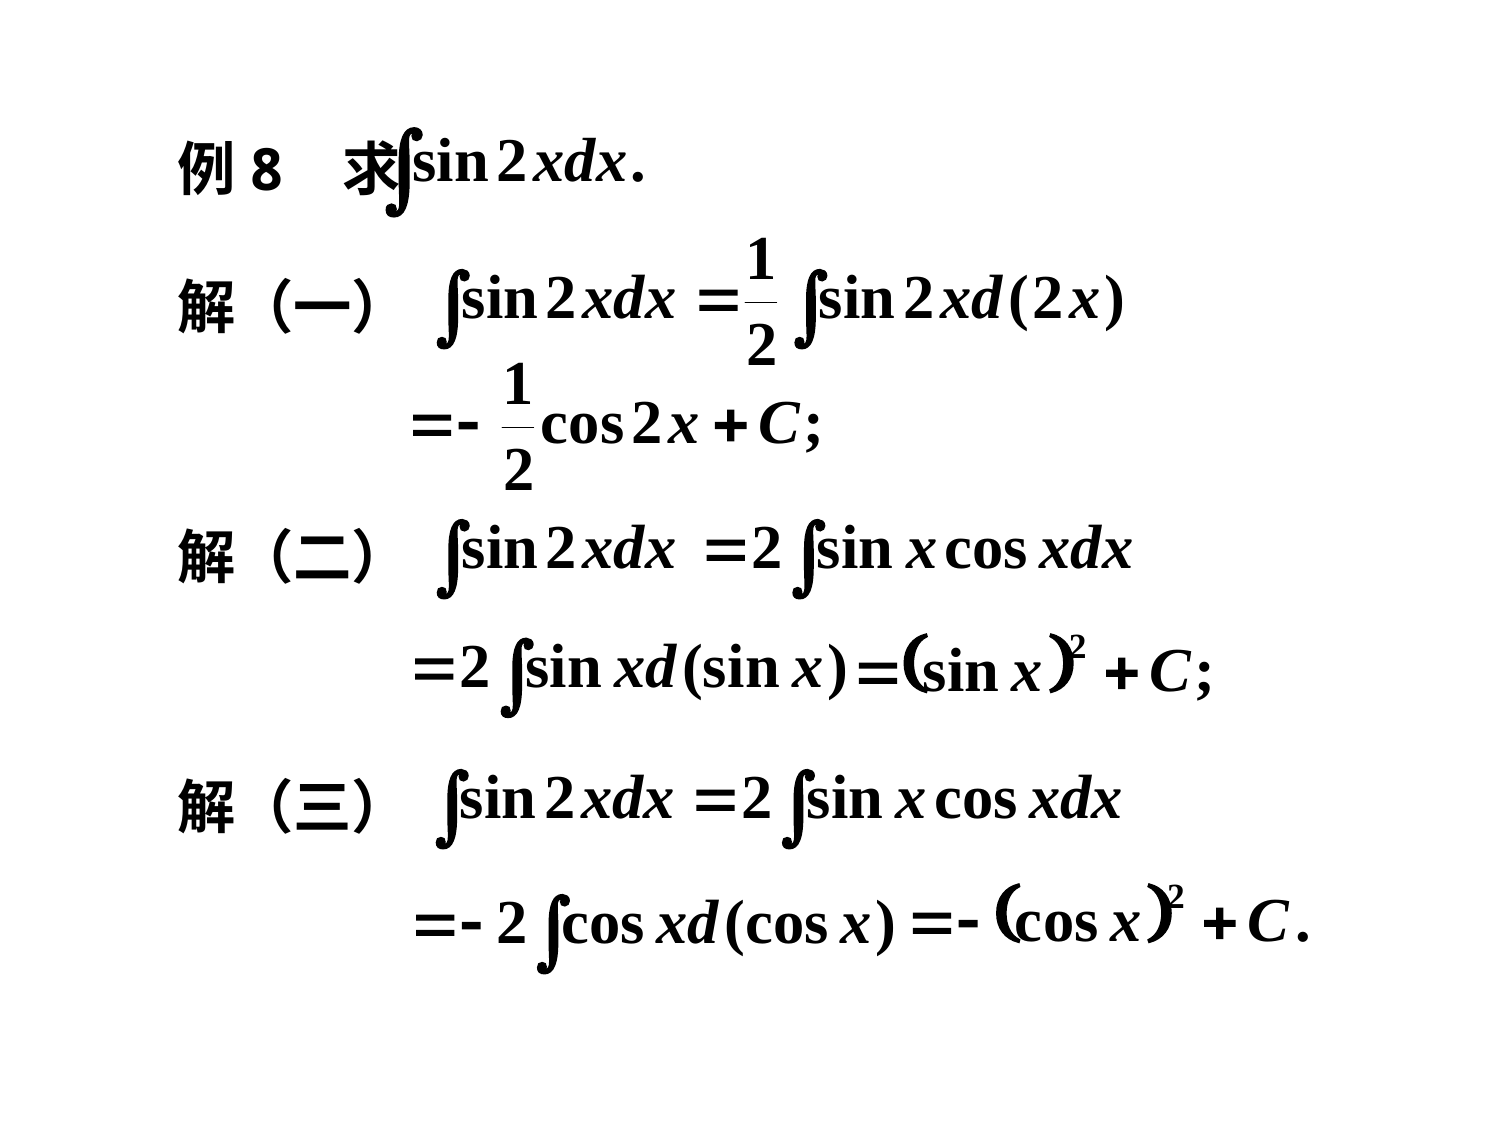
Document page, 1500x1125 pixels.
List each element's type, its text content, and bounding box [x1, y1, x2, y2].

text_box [687, 755, 1128, 851]
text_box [424, 505, 682, 601]
text_box 解（二） [162, 512, 419, 598]
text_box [697, 505, 1138, 601]
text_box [406, 880, 900, 976]
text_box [372, 112, 649, 217]
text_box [849, 624, 1215, 709]
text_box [903, 874, 1313, 959]
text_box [690, 224, 1129, 372]
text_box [405, 624, 851, 719]
text_box 解（一） [162, 262, 419, 348]
text_box 解（三） [162, 762, 418, 848]
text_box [424, 255, 682, 348]
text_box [403, 349, 826, 497]
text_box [423, 755, 681, 851]
text_box 例8 求 [162, 125, 367, 210]
